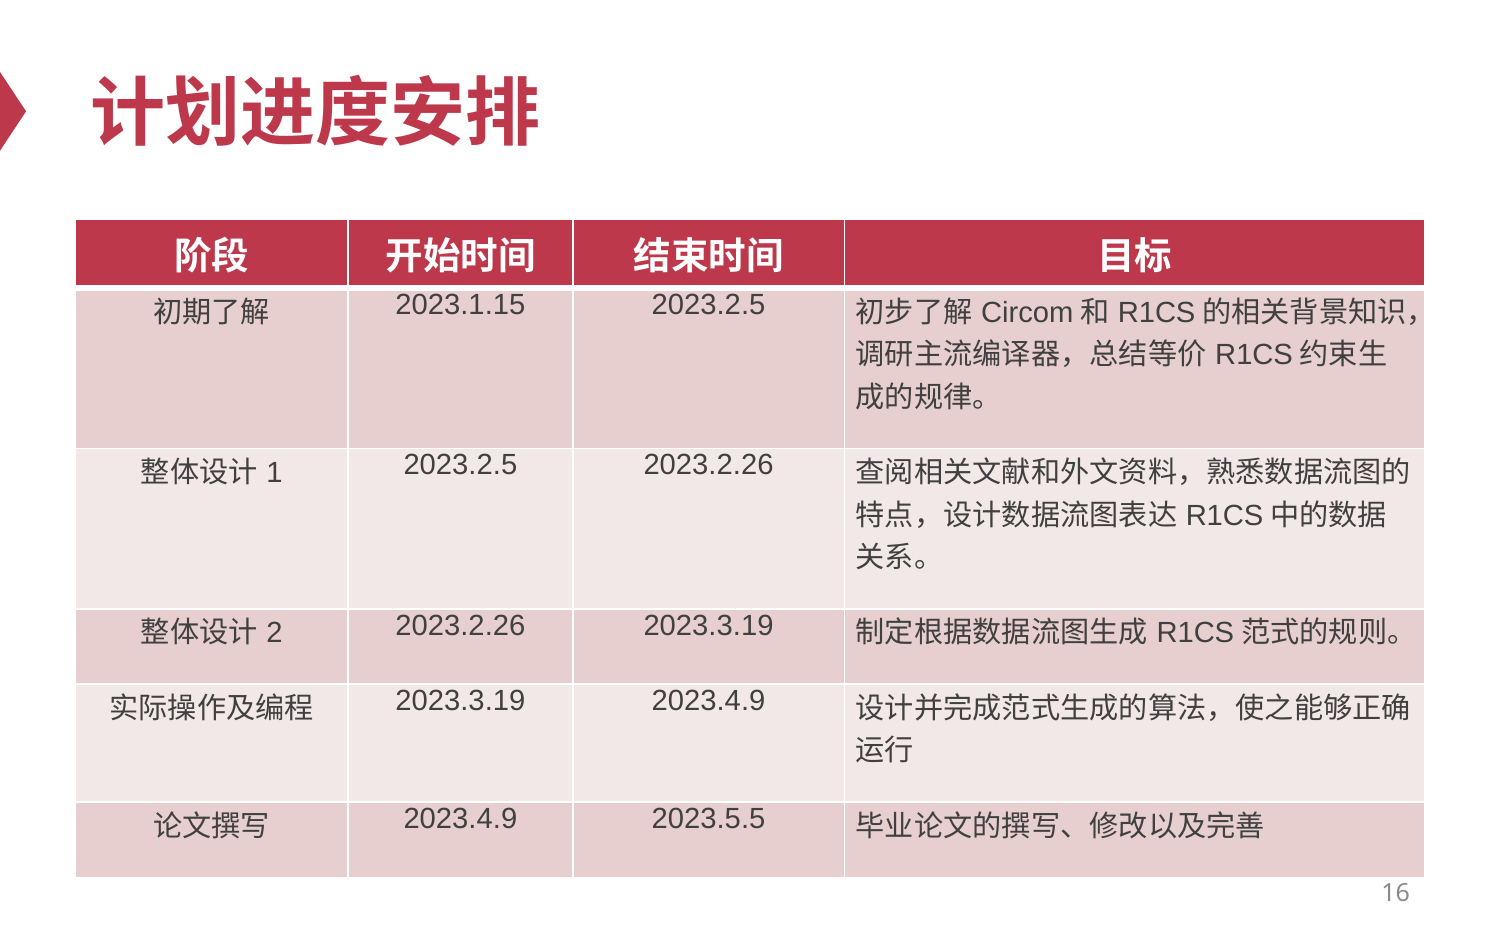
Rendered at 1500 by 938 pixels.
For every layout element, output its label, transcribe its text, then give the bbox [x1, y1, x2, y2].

table_cell 2023.1.15 [349, 291, 572, 448]
table_cell 2023.3.19 [349, 685, 572, 801]
table_cell 整体设计2 [76, 610, 347, 683]
table_cell 2023.2.26 [349, 610, 572, 683]
table_cell 设计并完成范式生成的算法，使之能够正确运行 [845, 685, 1424, 801]
table_cell 2023.3.19 [574, 610, 844, 683]
table_header 目标 [845, 220, 1424, 285]
table_cell 整体设计1 [76, 449, 347, 608]
table_cell 实际操作及编程 [76, 685, 347, 801]
title 计划进度安排 [75, 31, 1425, 188]
table_cell 2023.4.9 [574, 685, 844, 801]
table_cell 论文撰写 [76, 803, 347, 877]
table_cell 2023.4.9 [349, 803, 572, 877]
table_cell 毕业论文的撰写、修改以及完善 [845, 803, 1424, 877]
table_header 结束时间 [574, 220, 844, 285]
table_cell 2023.2.26 [574, 449, 844, 608]
table_cell 初步了解Circom和R1CS的相关背景知识，调研主流编译器，总结等价R1CS约束生成的规律。 [845, 291, 1424, 448]
table_cell 2023.2.5 [349, 449, 572, 608]
table_cell 查阅相关文献和外文资料，熟悉数据流图的特点，设计数据流图表达R1CS中的数据关系。 [845, 449, 1424, 608]
slide_number 16 [1074, 878, 1425, 919]
table_cell 2023.5.5 [574, 803, 844, 877]
table_cell 2023.2.5 [574, 291, 844, 448]
table_cell 制定根据数据流图生成R1CS范式的规则。 [845, 610, 1424, 683]
table_header 开始时间 [349, 220, 572, 285]
table_header 阶段 [76, 220, 347, 285]
table_cell 初期了解 [76, 291, 347, 448]
